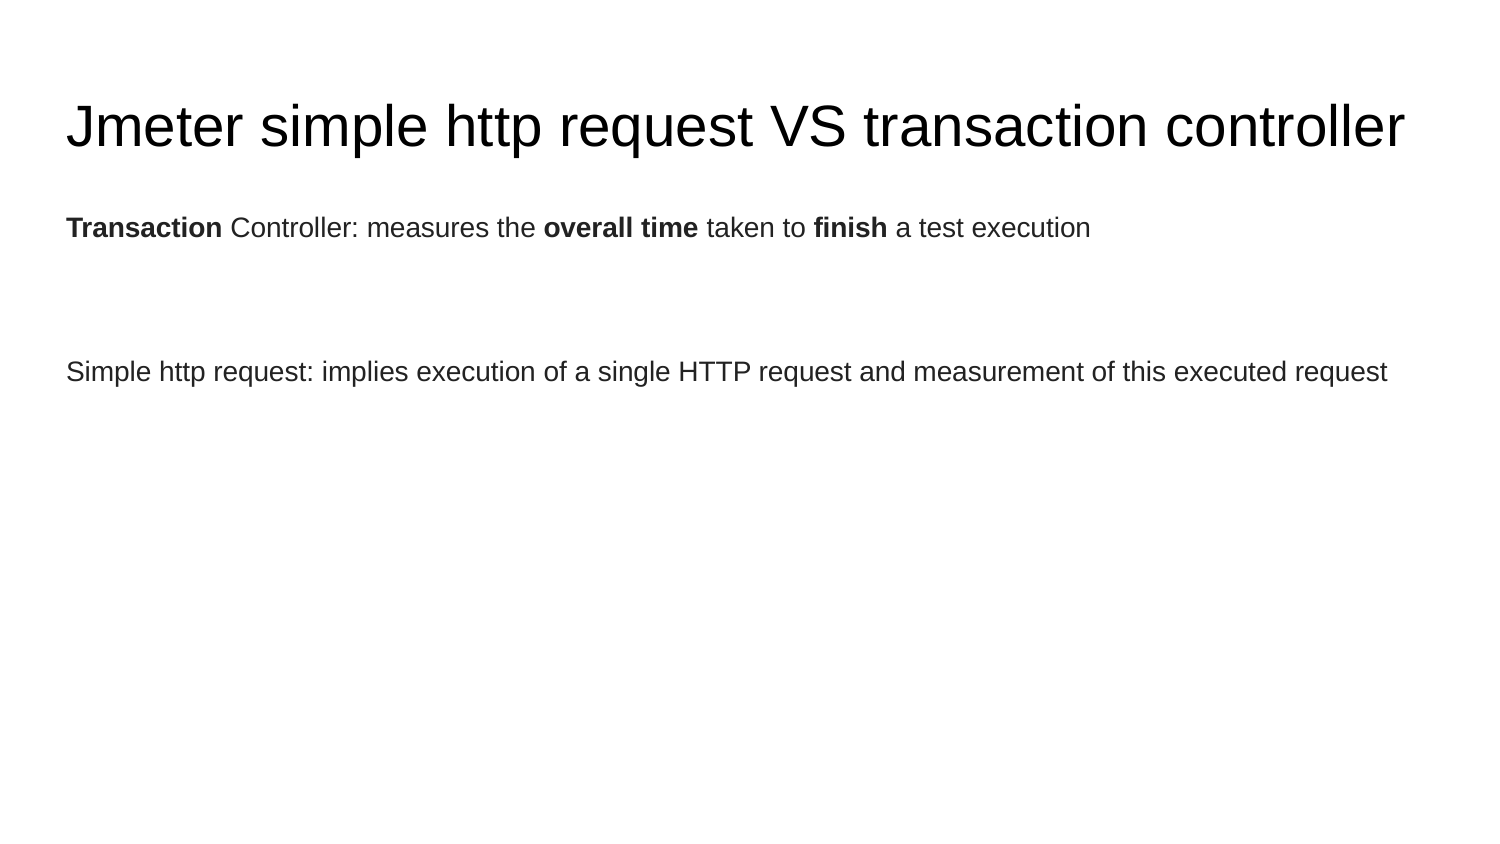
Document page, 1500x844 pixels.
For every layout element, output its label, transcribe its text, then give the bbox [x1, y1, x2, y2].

list Transaction Controller: measures the overall time taken to finish a test execution Simple http request: implies execution of a single HTTP request and measurement of this executed request [51, 189, 1449, 750]
title Jmeter simple http request VS transaction controller [51, 72, 1449, 167]
